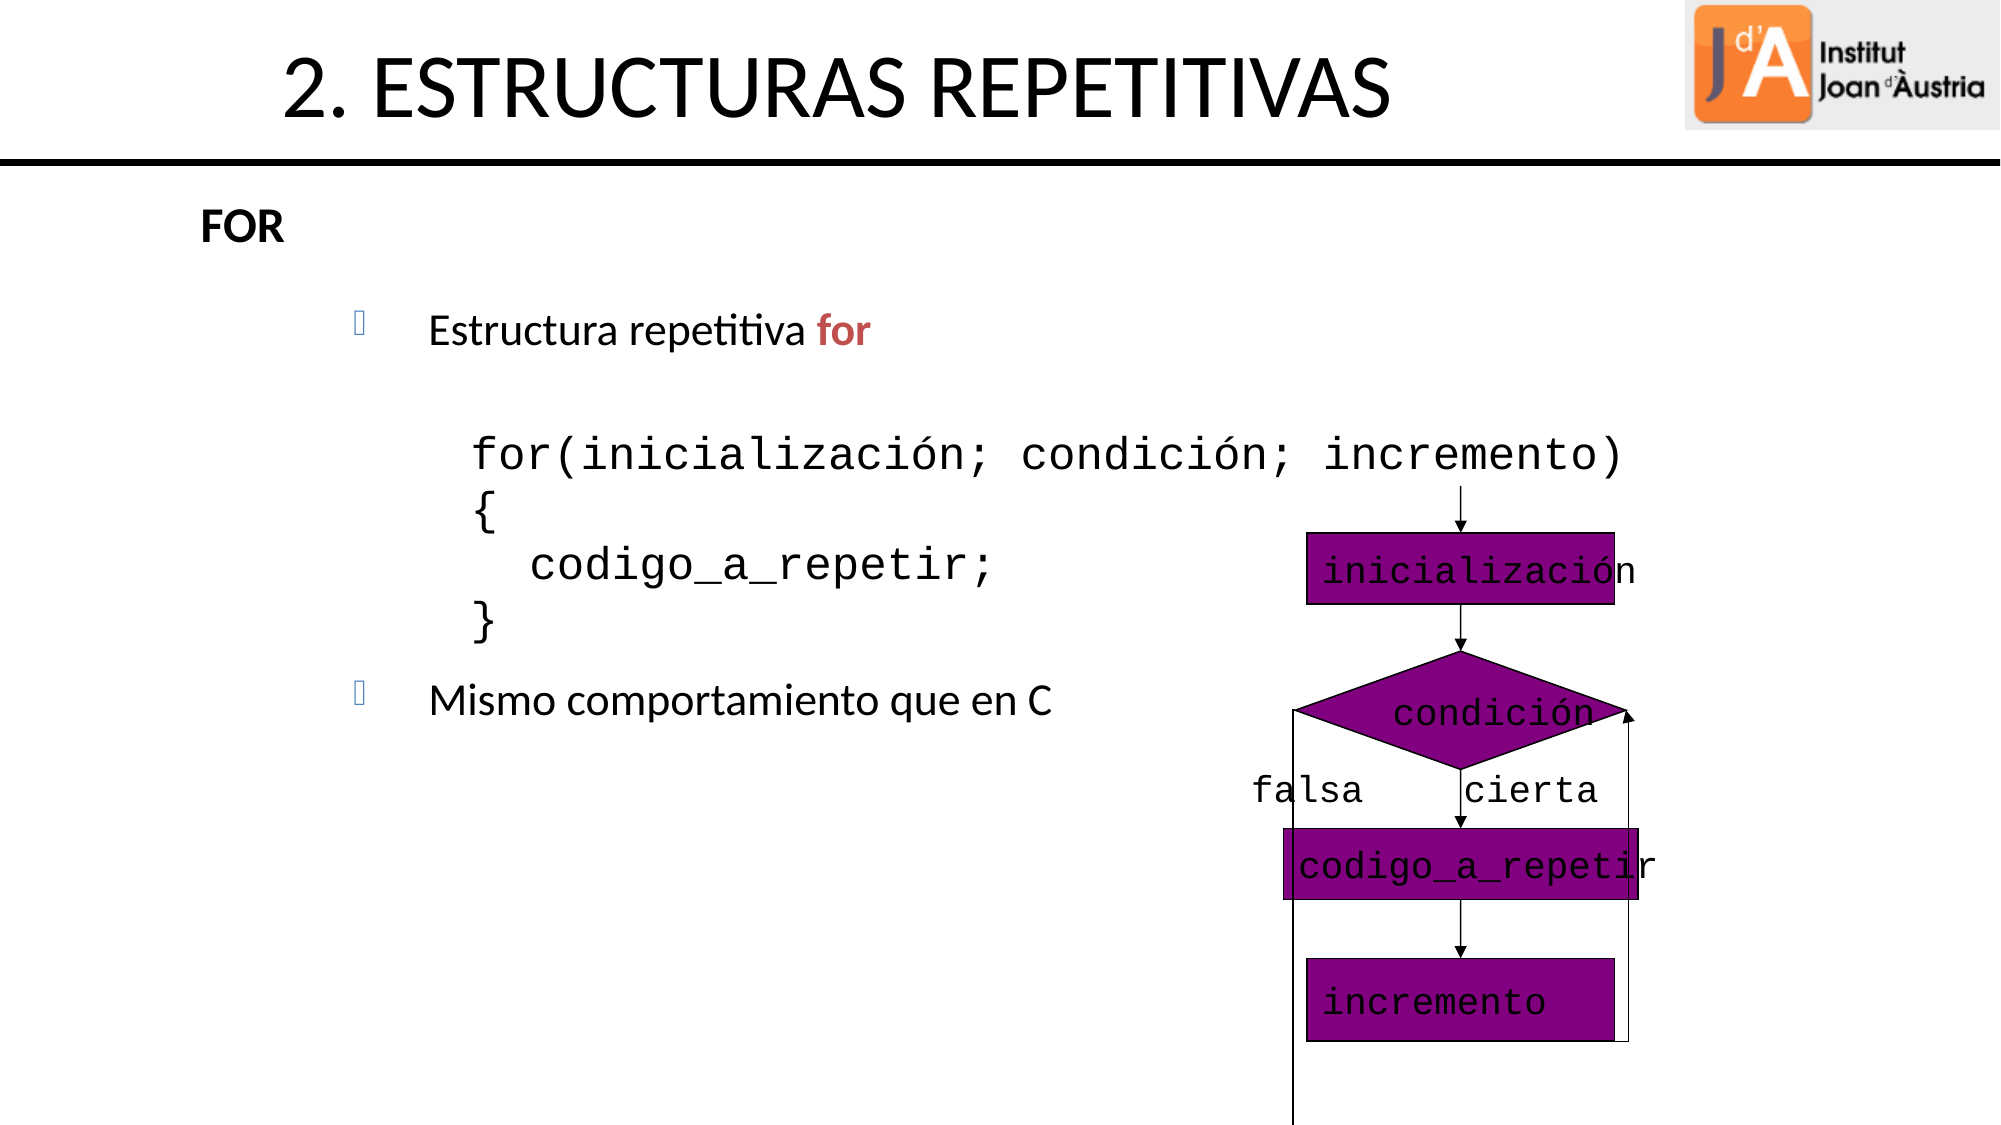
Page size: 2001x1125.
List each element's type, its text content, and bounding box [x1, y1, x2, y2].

text_box Estructura repetitiva for for(inicialización; condición; incremento) { codigo_a_repetir; } Mismo comportamiento que en C [338, 302, 1721, 740]
text_box inicialización [1307, 533, 1615, 605]
text_box codigo_a_repetir [1283, 828, 1289, 900]
picture [1685, 0, 2000, 130]
text_box [1454, 605, 1467, 652]
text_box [1465, 792, 1709, 959]
text_box falsa [1236, 757, 1289, 818]
text_box cierta [1465, 757, 1627, 791]
text_box FOR [185, 185, 1338, 260]
text_box condición [1301, 651, 1626, 757]
text_box [1454, 485, 1467, 533]
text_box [1294, 709, 1461, 1125]
text_box incremento [1465, 967, 1615, 1041]
text_box 2. ESTRUCTURAS REPETITIVAS [0, 0, 1675, 146]
